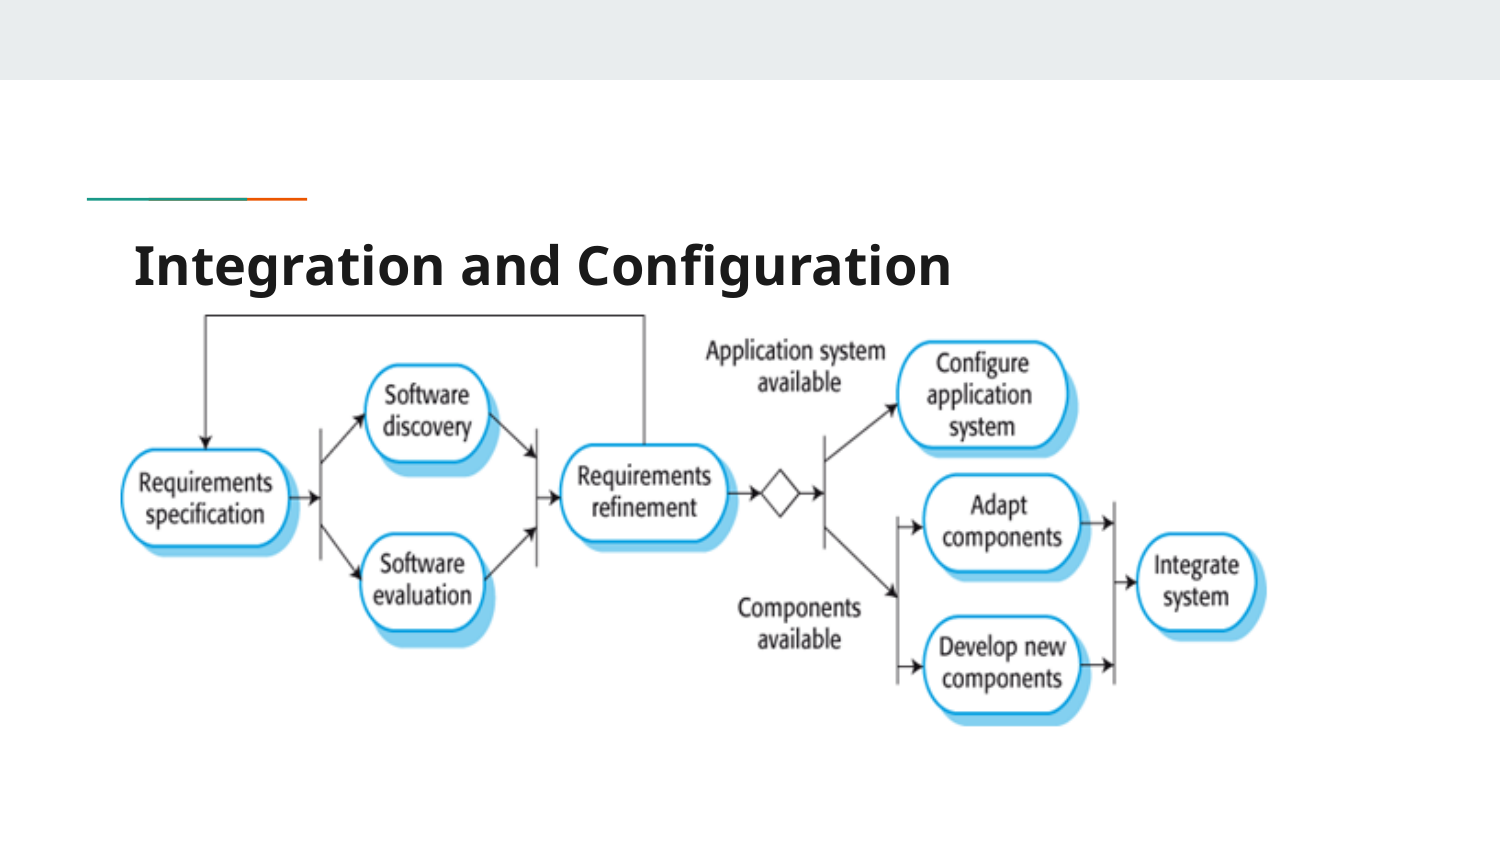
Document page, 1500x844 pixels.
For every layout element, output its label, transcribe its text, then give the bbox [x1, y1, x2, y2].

title Integration and Configuration [119, 216, 1381, 305]
picture [119, 300, 1290, 753]
